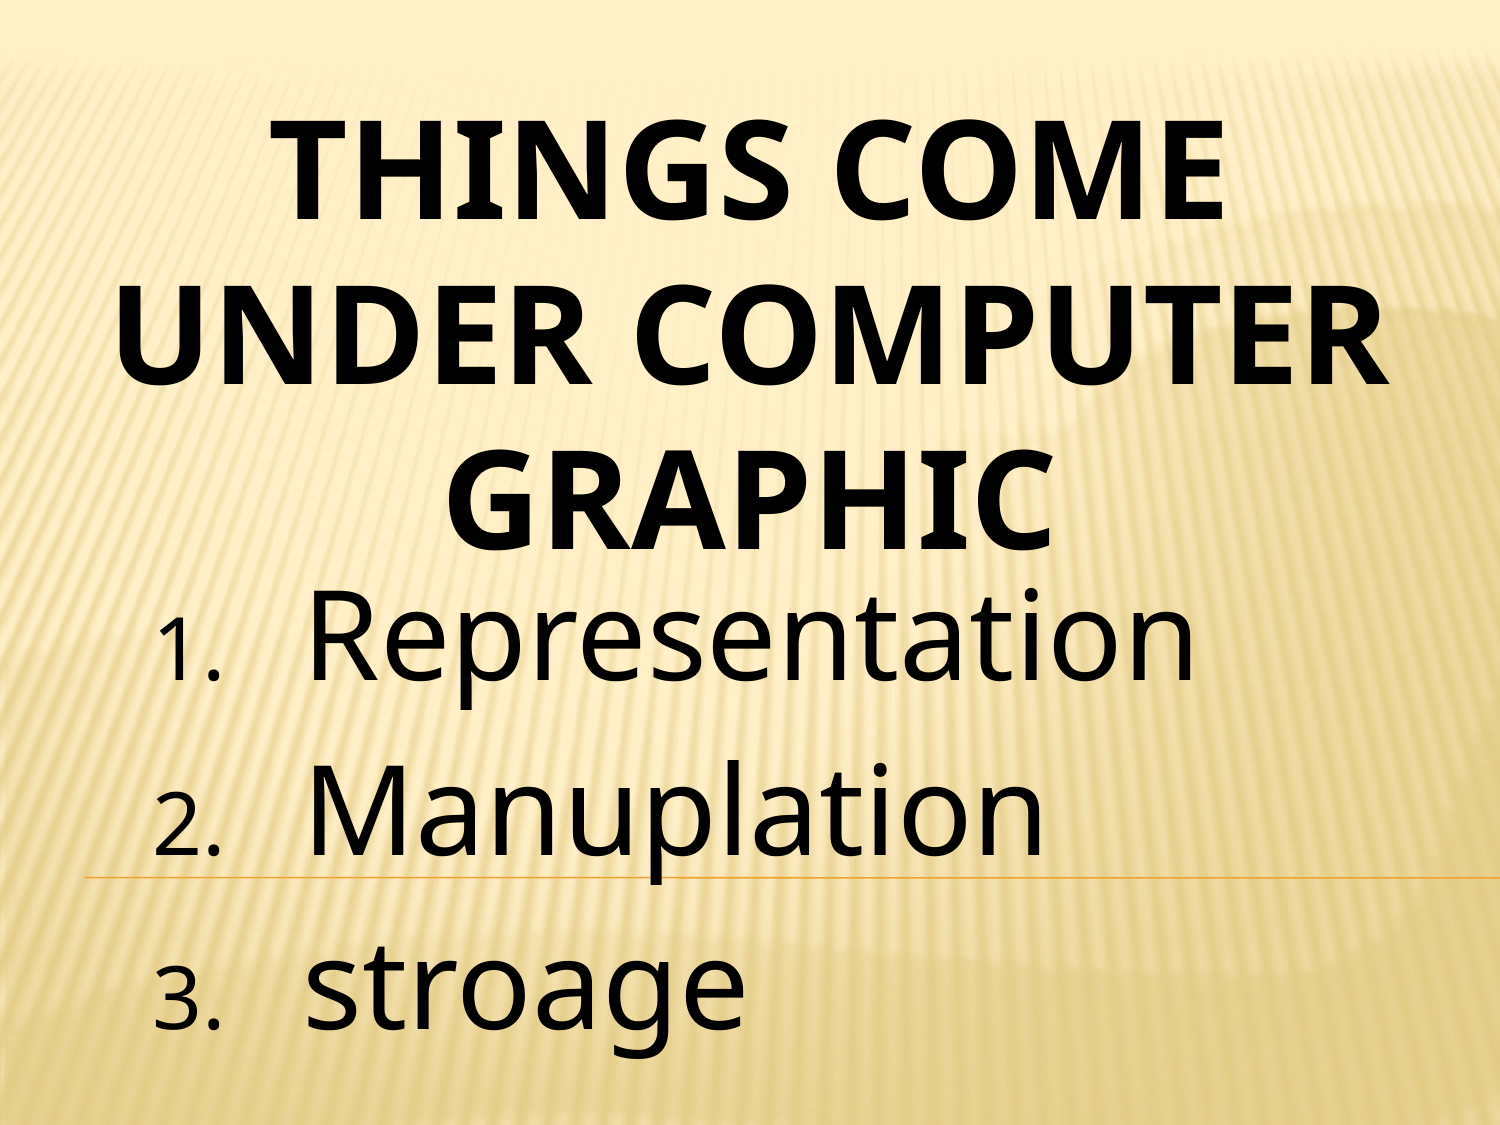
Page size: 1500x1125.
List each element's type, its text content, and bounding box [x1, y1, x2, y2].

title Things come under computer graphic [62, 75, 1438, 463]
subtitle Representation Manuplation stroage [137, 500, 1425, 1063]
